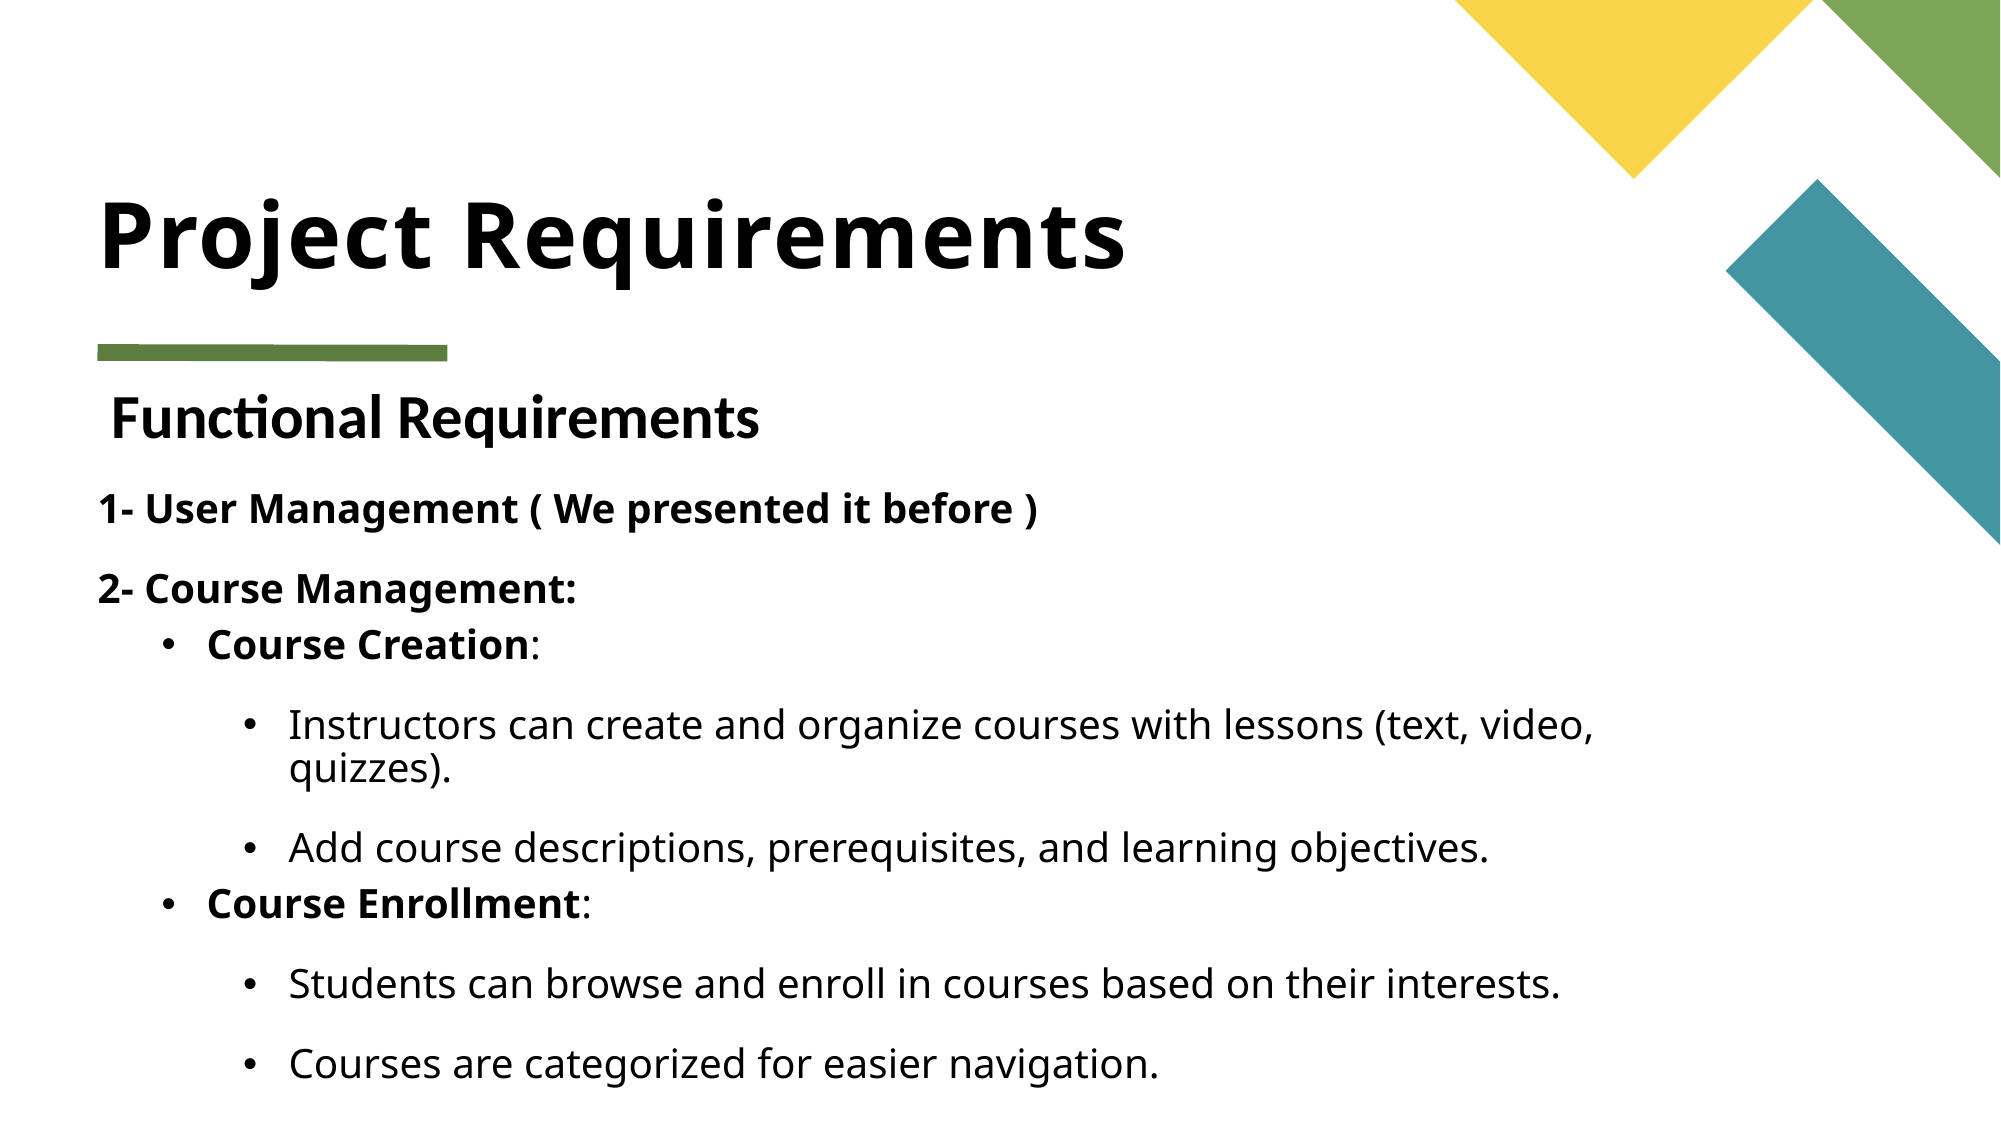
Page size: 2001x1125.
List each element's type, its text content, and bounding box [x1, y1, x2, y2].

title Project Requirements [97, 27, 1898, 286]
list Functional Requirements 1- User Management ( We presented it before ) 2- Course Management: Course Creation: Instructors can create and organize courses with lessons (text, video, quizzes). Add course descriptions, prerequisites, and learning objectives. Course Enrollment: Students can browse and enroll in courses based on their interests. Courses are categorized for easier navigation. [97, 377, 1760, 1098]
